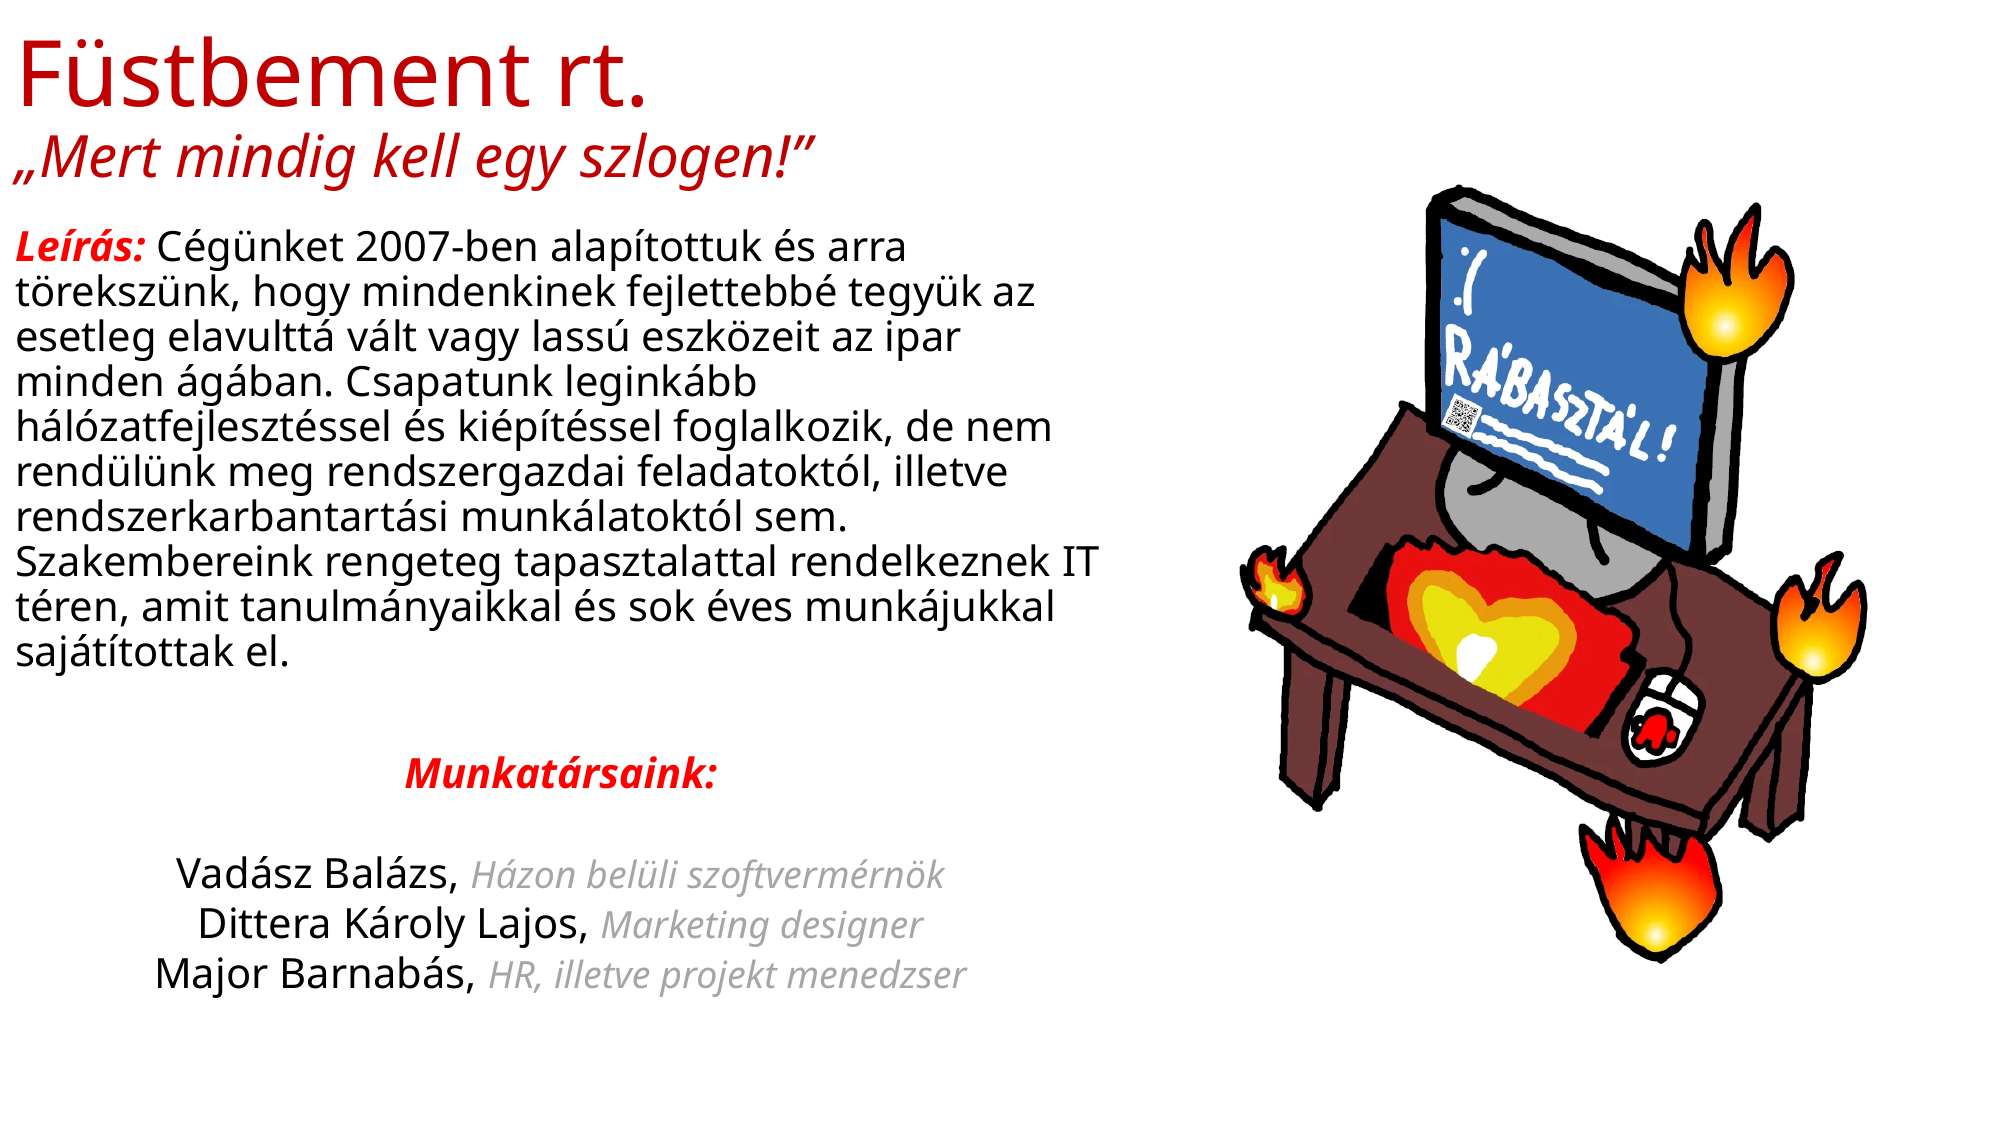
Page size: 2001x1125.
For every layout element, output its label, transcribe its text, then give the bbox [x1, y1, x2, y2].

list Leírás: Cégünket 2007-ben alapítottuk és arra törekszünk, hogy mindenkinek fejlettebbé tegyük az esetleg elavulttá vált vagy lassú eszközeit az ipar minden ágában. Csapatunk leginkább hálózatfejlesztéssel és kiépítéssel foglalkozik, de nem rendülünk meg rendszergazdai feladatoktól, illetve rendszerkarbantartási munkálatoktól sem. Szakembereink rengeteg tapasztalattal rendelkeznek IT téren, amit tanulmányaikkal és sok éves munkájukkal sajátítottak el. [0, 217, 1122, 738]
picture [1143, 108, 2000, 1017]
text_box Munkatársaink: Vadász Balázs, Házon belüli szoftvermérnök Dittera Károly Lajos, Marketing designer Major Barnabás, HR, illetve projekt menedzser [0, 738, 1122, 1094]
title Füstbement rt. „Mert mindig kell egy szlogen!” [0, 0, 1725, 218]
